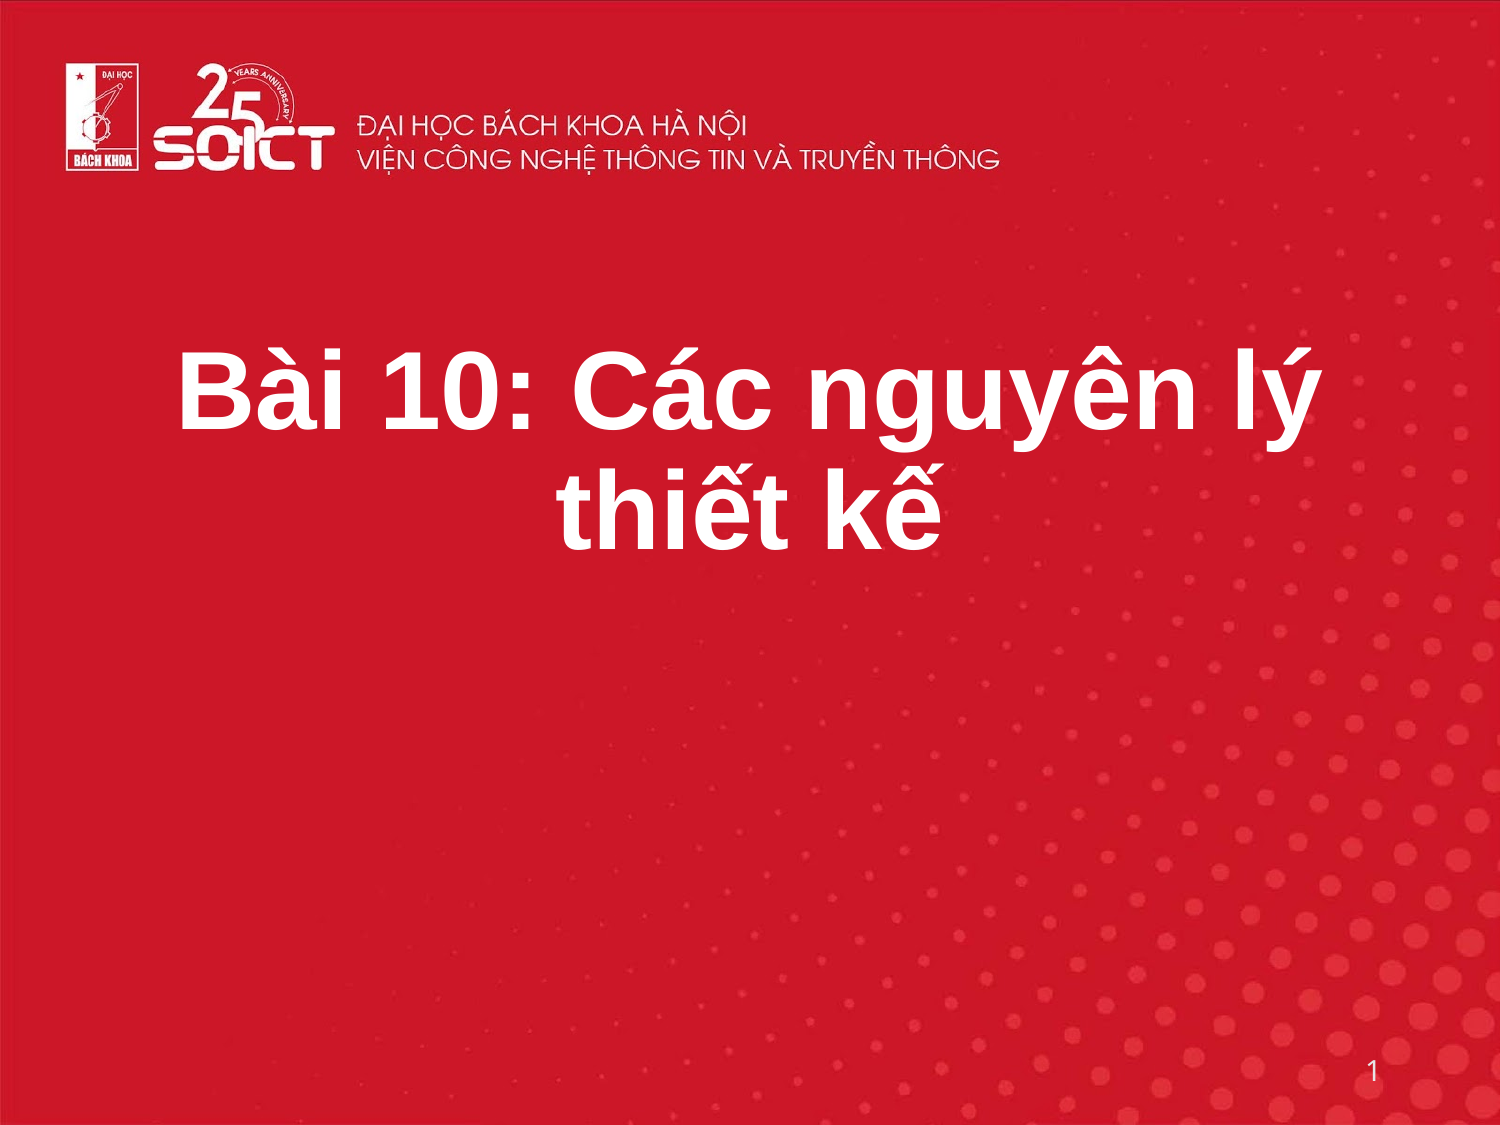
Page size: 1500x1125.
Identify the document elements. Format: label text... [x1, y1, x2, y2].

picture [0, 0, 1500, 1125]
slide_number 1 [1059, 1042, 1397, 1103]
title Bài 10: Các nguyên lý thiết kế [103, 323, 1397, 581]
